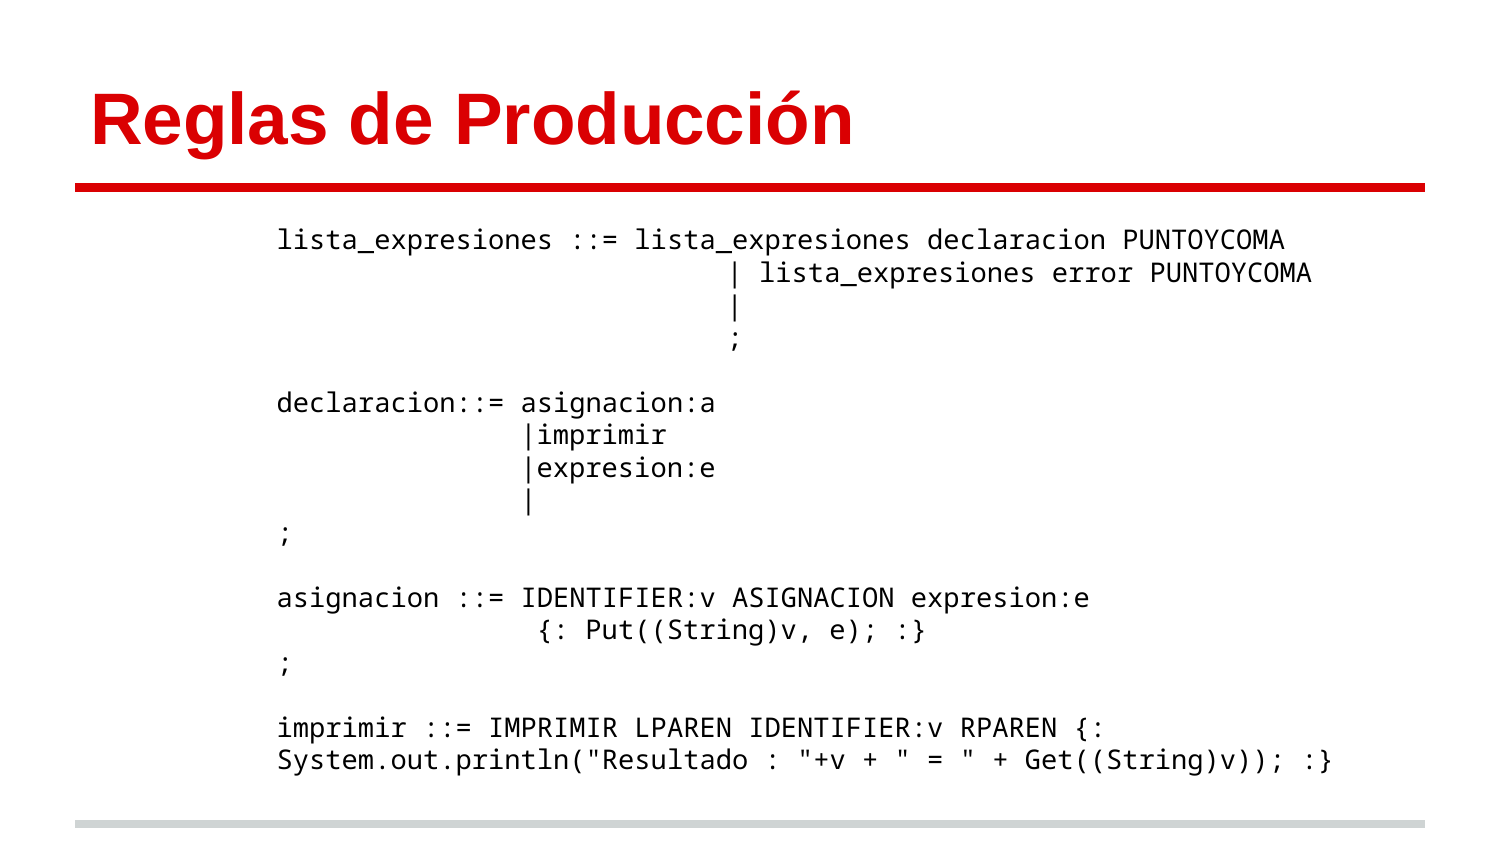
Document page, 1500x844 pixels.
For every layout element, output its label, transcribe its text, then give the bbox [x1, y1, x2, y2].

text_box lista_expresiones ::= lista_expresiones declaracion PUNTOYCOMA | lista_expresiones error PUNTOYCOMA | ; declaracion::= asignacion:a |imprimir |expresion:e | ; asignacion ::= IDENTIFIER:v ASIGNACION expresion:e {: Put((String)v, e); :} ; imprimir ::= IMPRIMIR LPAREN IDENTIFIER:v RPAREN {: System.out.println("Resultado : "+v + " = " + Get((String)v)); :} [36, 213, 1425, 785]
title Reglas de Producción [75, 33, 1425, 175]
